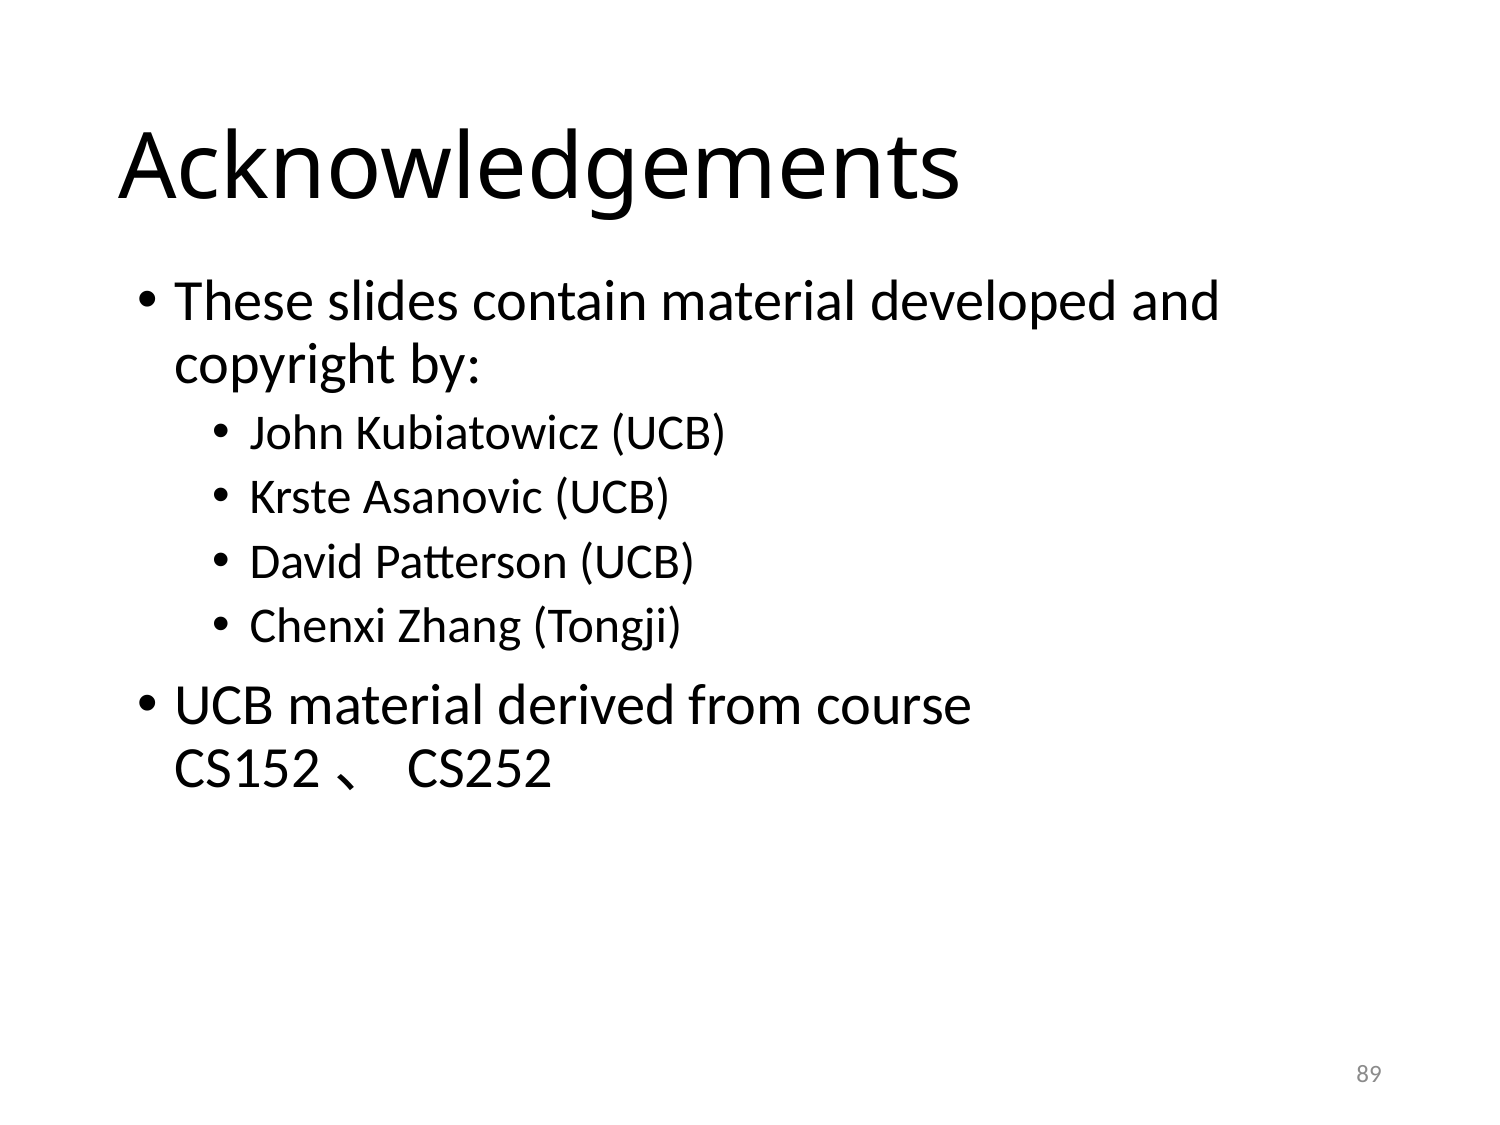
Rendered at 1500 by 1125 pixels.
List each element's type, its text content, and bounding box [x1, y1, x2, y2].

list These slides contain material developed and copyright by: John Kubiatowicz (UCB) Krste Asanovic (UCB) David Patterson (UCB) Chenxi Zhang (Tongji) UCB material derived from course CS152、CS252 [122, 262, 1362, 1014]
slide_number 89 [1059, 1042, 1397, 1103]
title Acknowledgements [103, 59, 1397, 278]
